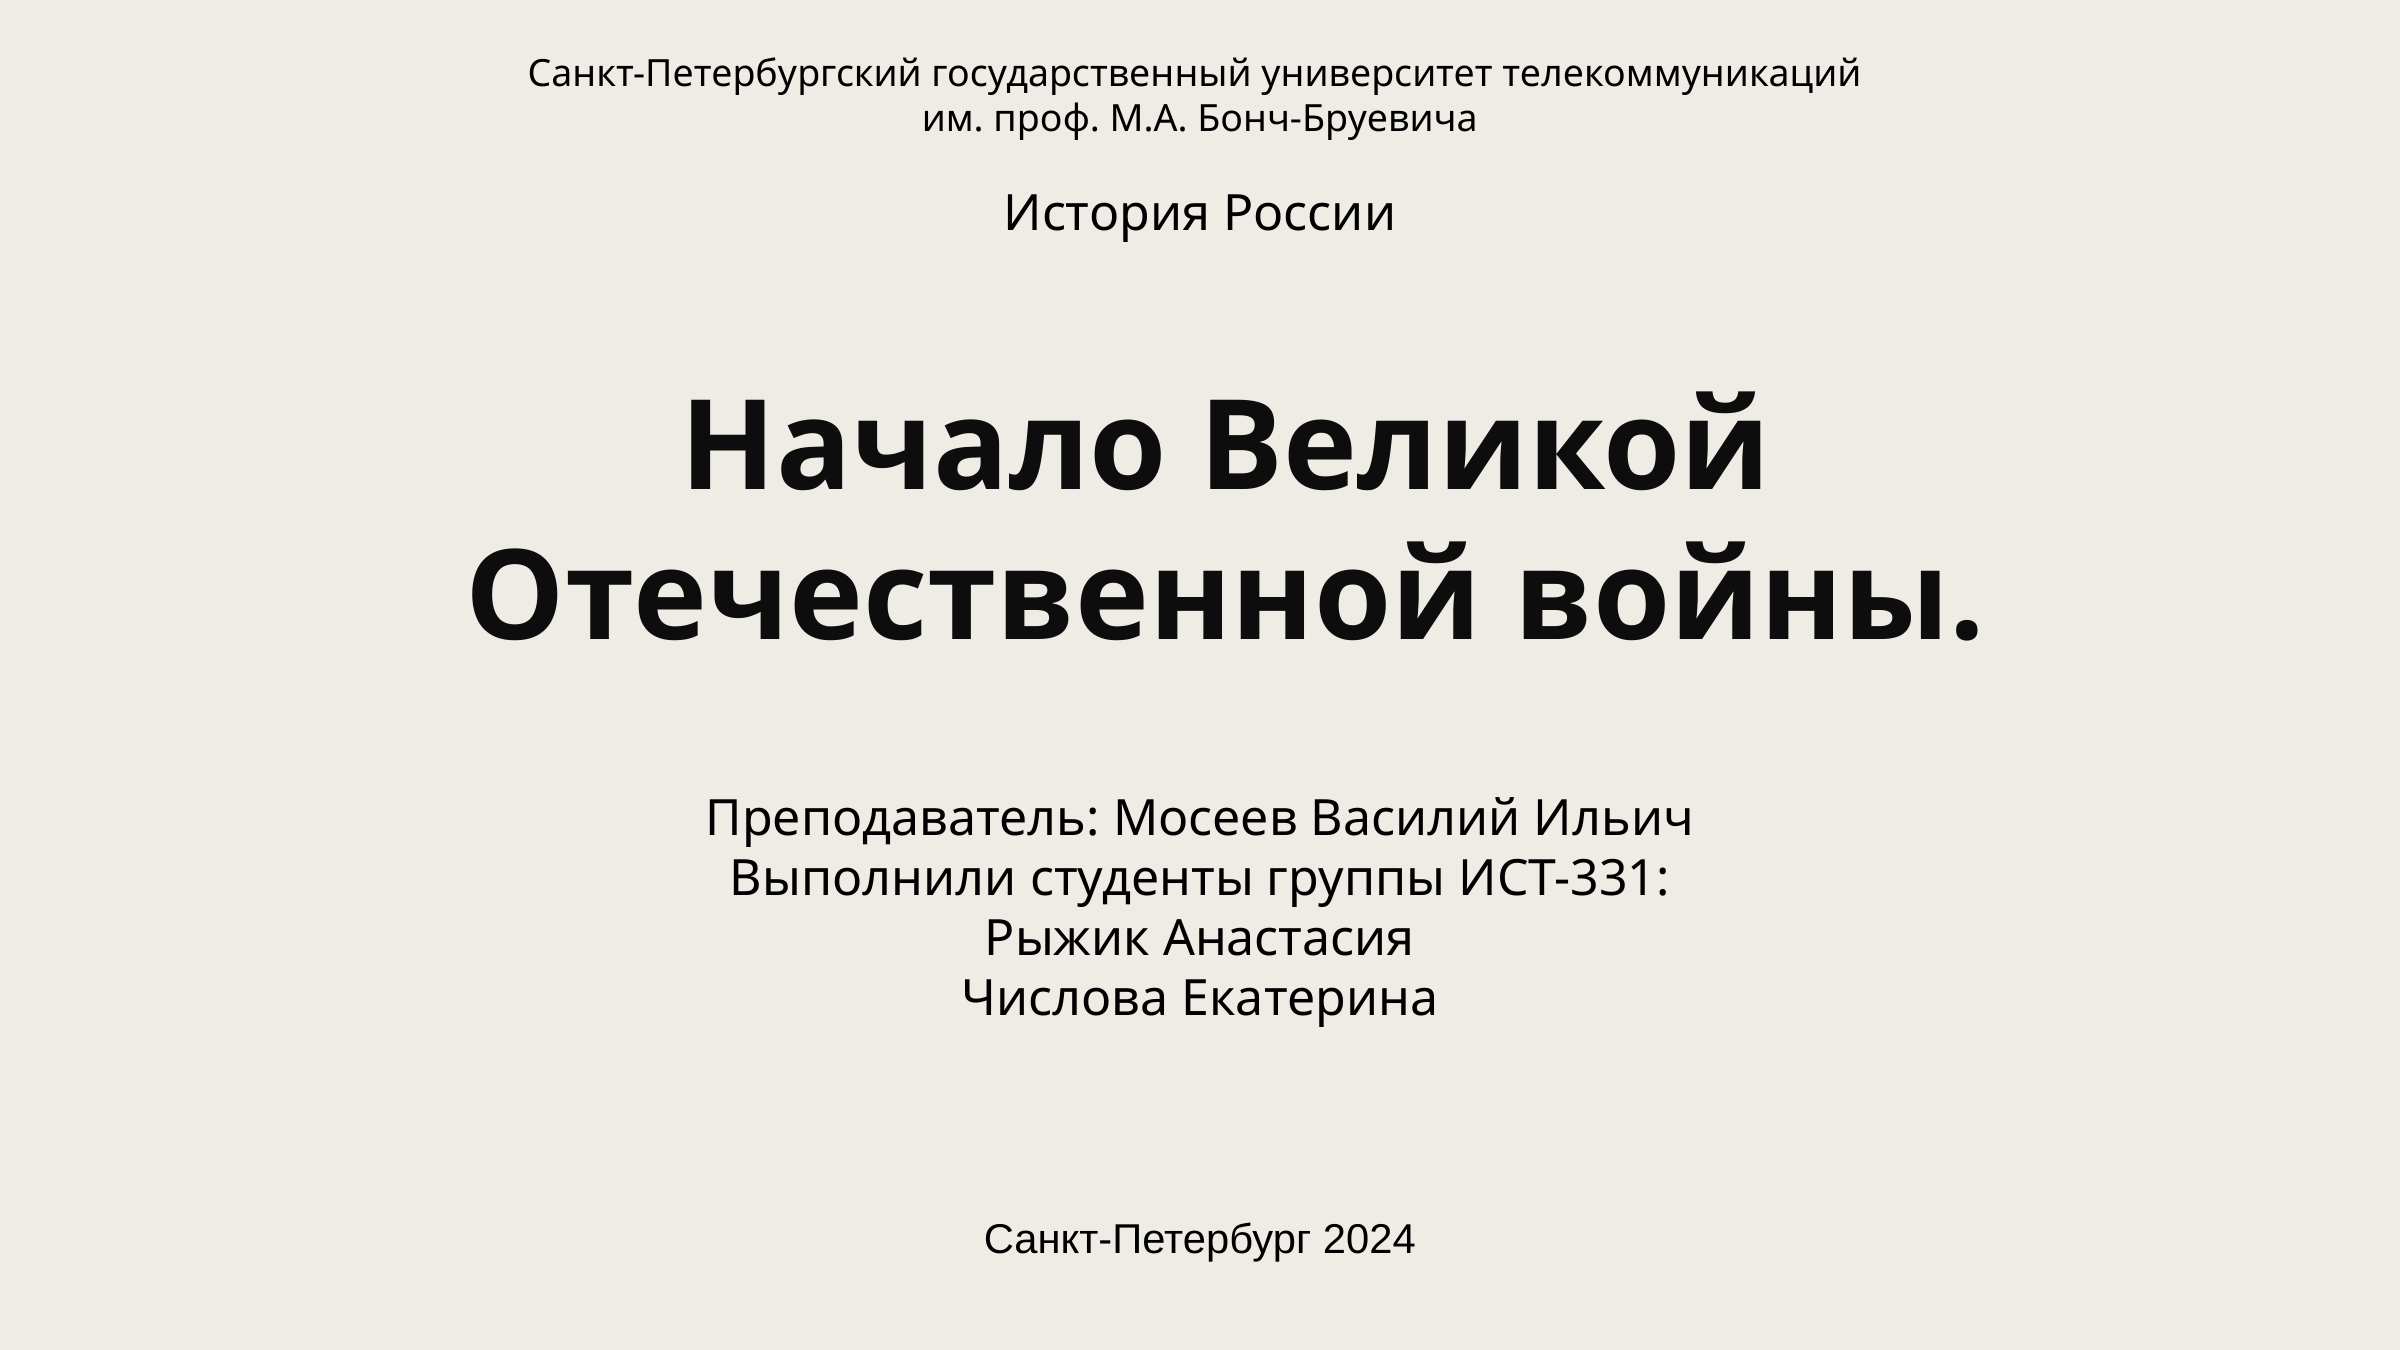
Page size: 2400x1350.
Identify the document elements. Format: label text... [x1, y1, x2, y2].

text_box Начало Великой Отечественной войны. [428, 356, 2024, 672]
text_box Преподаватель: Мосеев Василий Ильич Выполнили студенты группы ИСТ-331: Рыжик Анастасия Числова Екатерина [599, 778, 1800, 1033]
text_box Санкт-Петербургский государственный университет телекоммуникаций им. проф. М.А. Бонч-Бруевича [409, 41, 1991, 147]
text_box История России [599, 173, 1800, 249]
text_box Санкт-Петербург 2024 [599, 1204, 1800, 1270]
